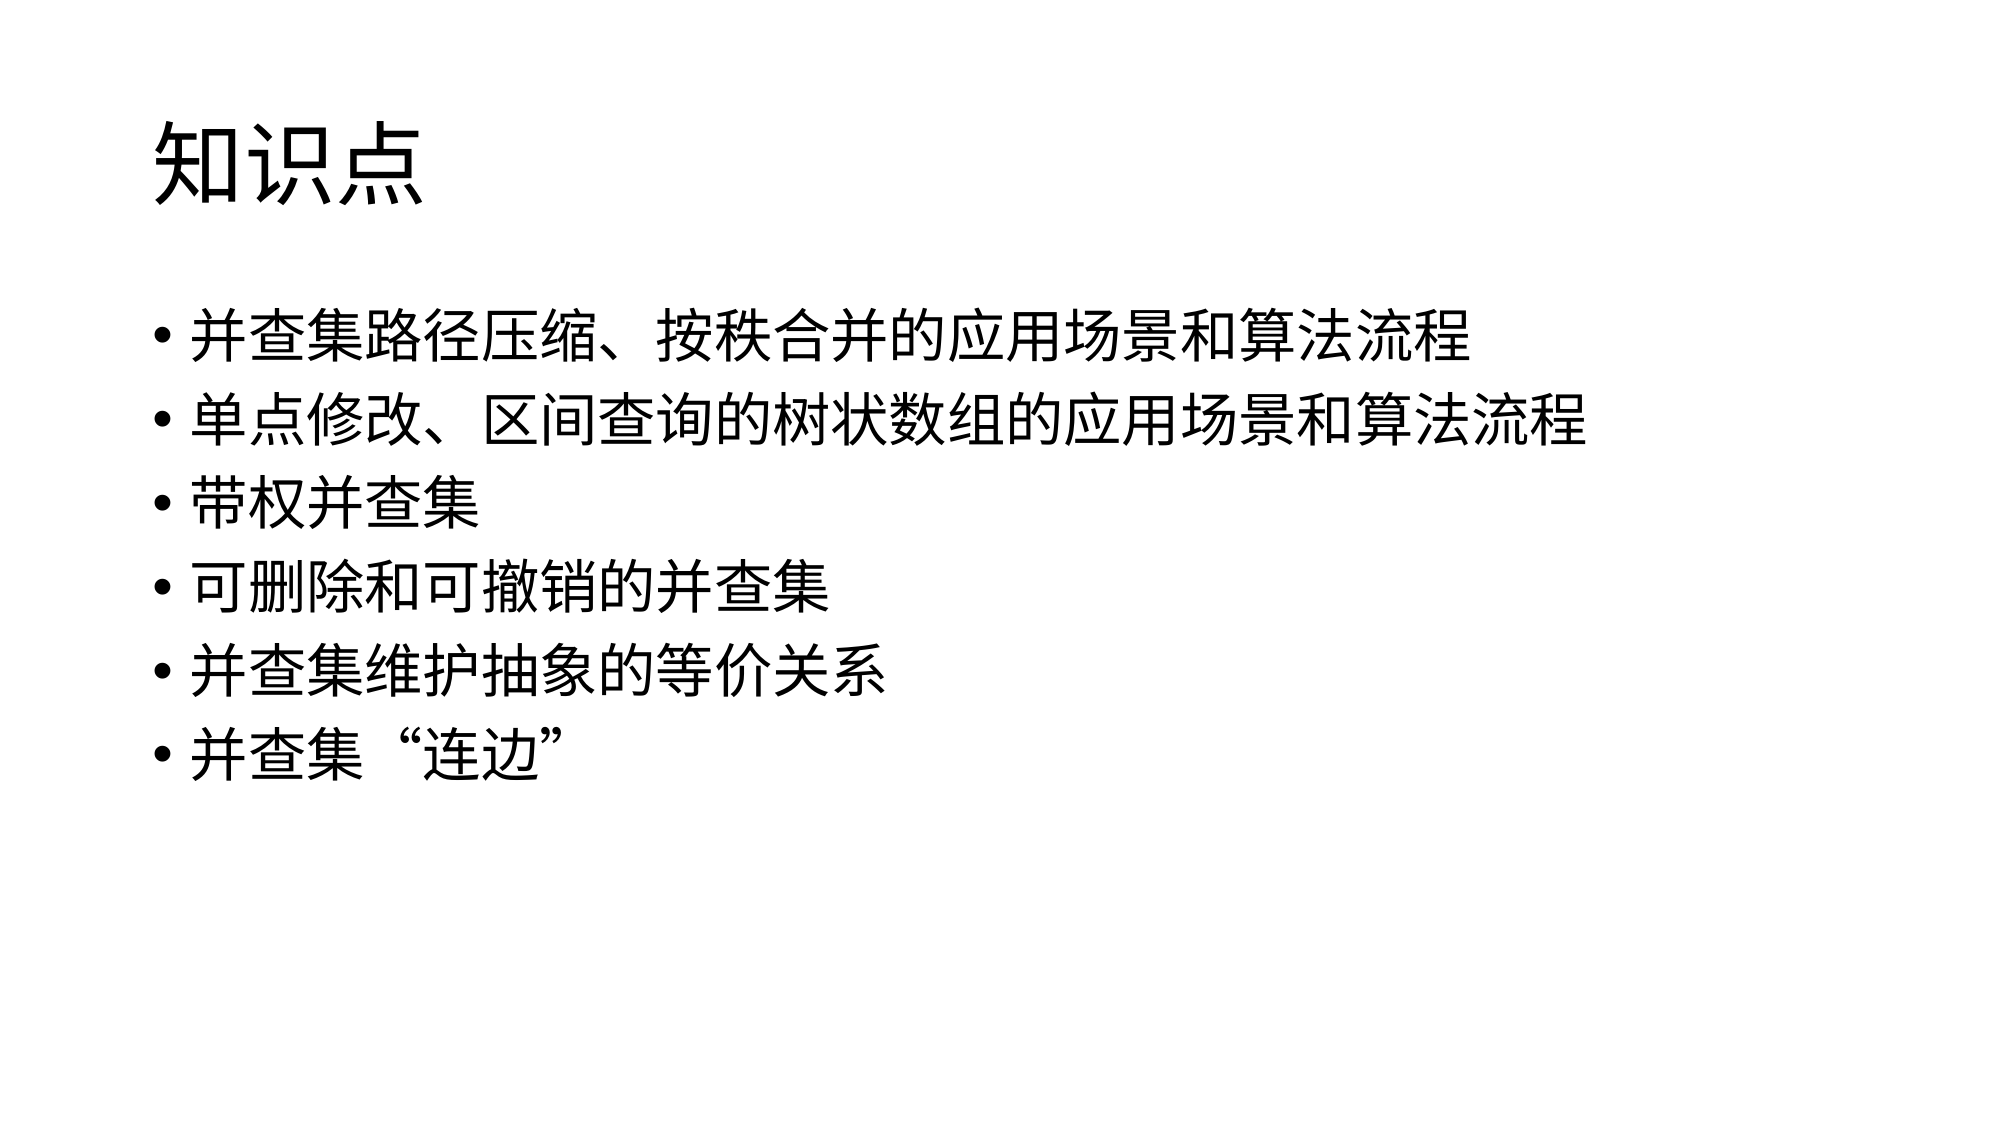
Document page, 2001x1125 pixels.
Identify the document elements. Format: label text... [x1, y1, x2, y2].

list 并查集路径压缩、按秩合并的应用场景和算法流程 单点修改、区间查询的树状数组的应用场景和算法流程 带权并查集 可删除和可撤销的并查集 并查集维护抽象的等价关系 并查集“连边” [137, 299, 1863, 1014]
title 知识点 [137, 59, 1863, 278]
